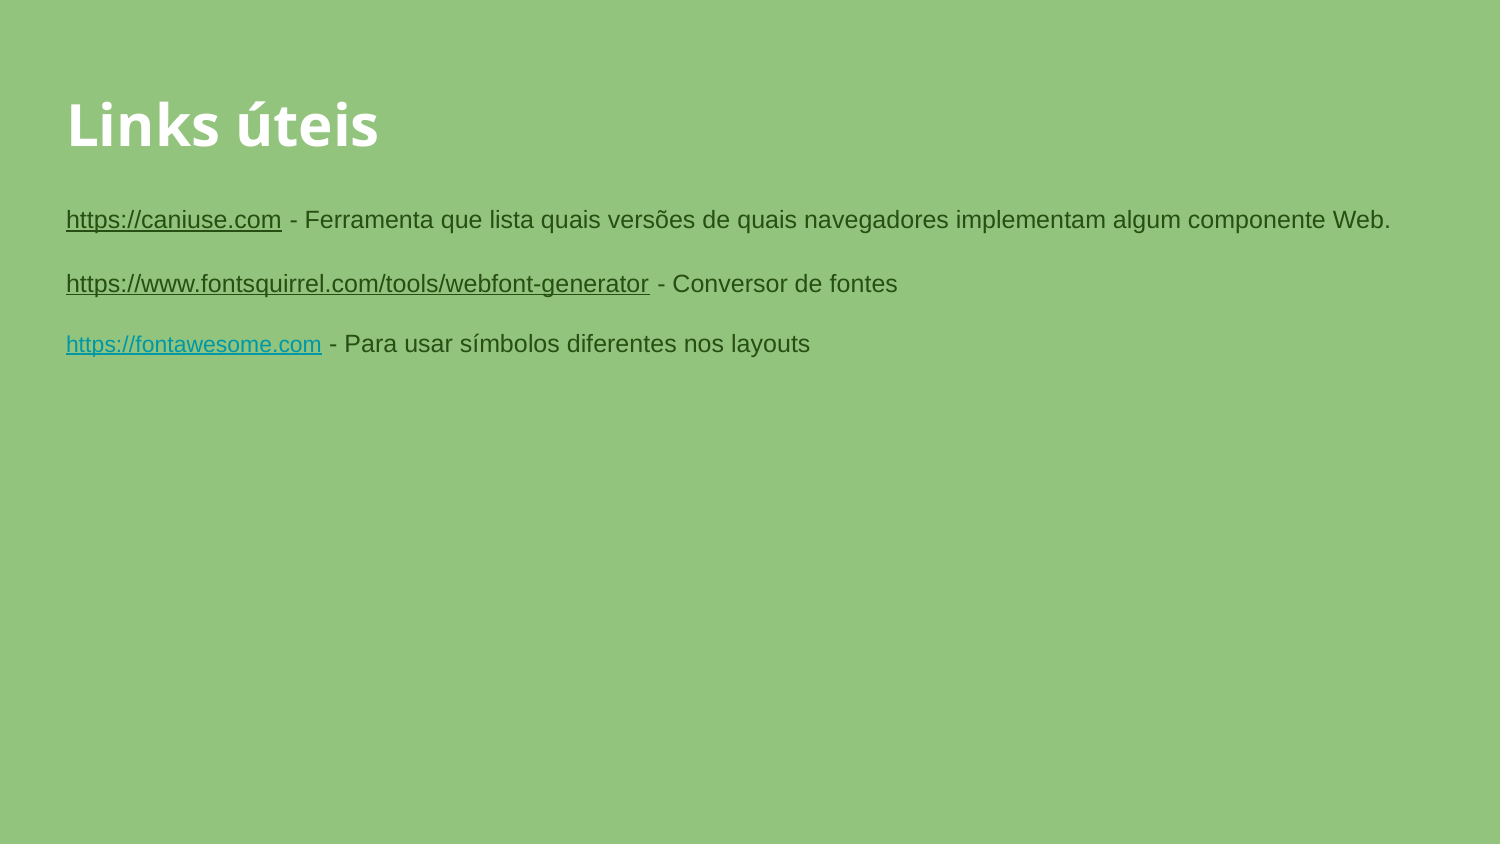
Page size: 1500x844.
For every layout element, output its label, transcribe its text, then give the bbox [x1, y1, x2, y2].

list https://caniuse.com - Ferramenta que lista quais versões de quais navegadores implementam algum componente Web. https://www.fontsquirrel.com/tools/webfont-generator - Conversor de fontes https://fontawesome.com - Para usar símbolos diferentes nos layouts [51, 189, 1449, 750]
title Links úteis [51, 72, 1449, 167]
